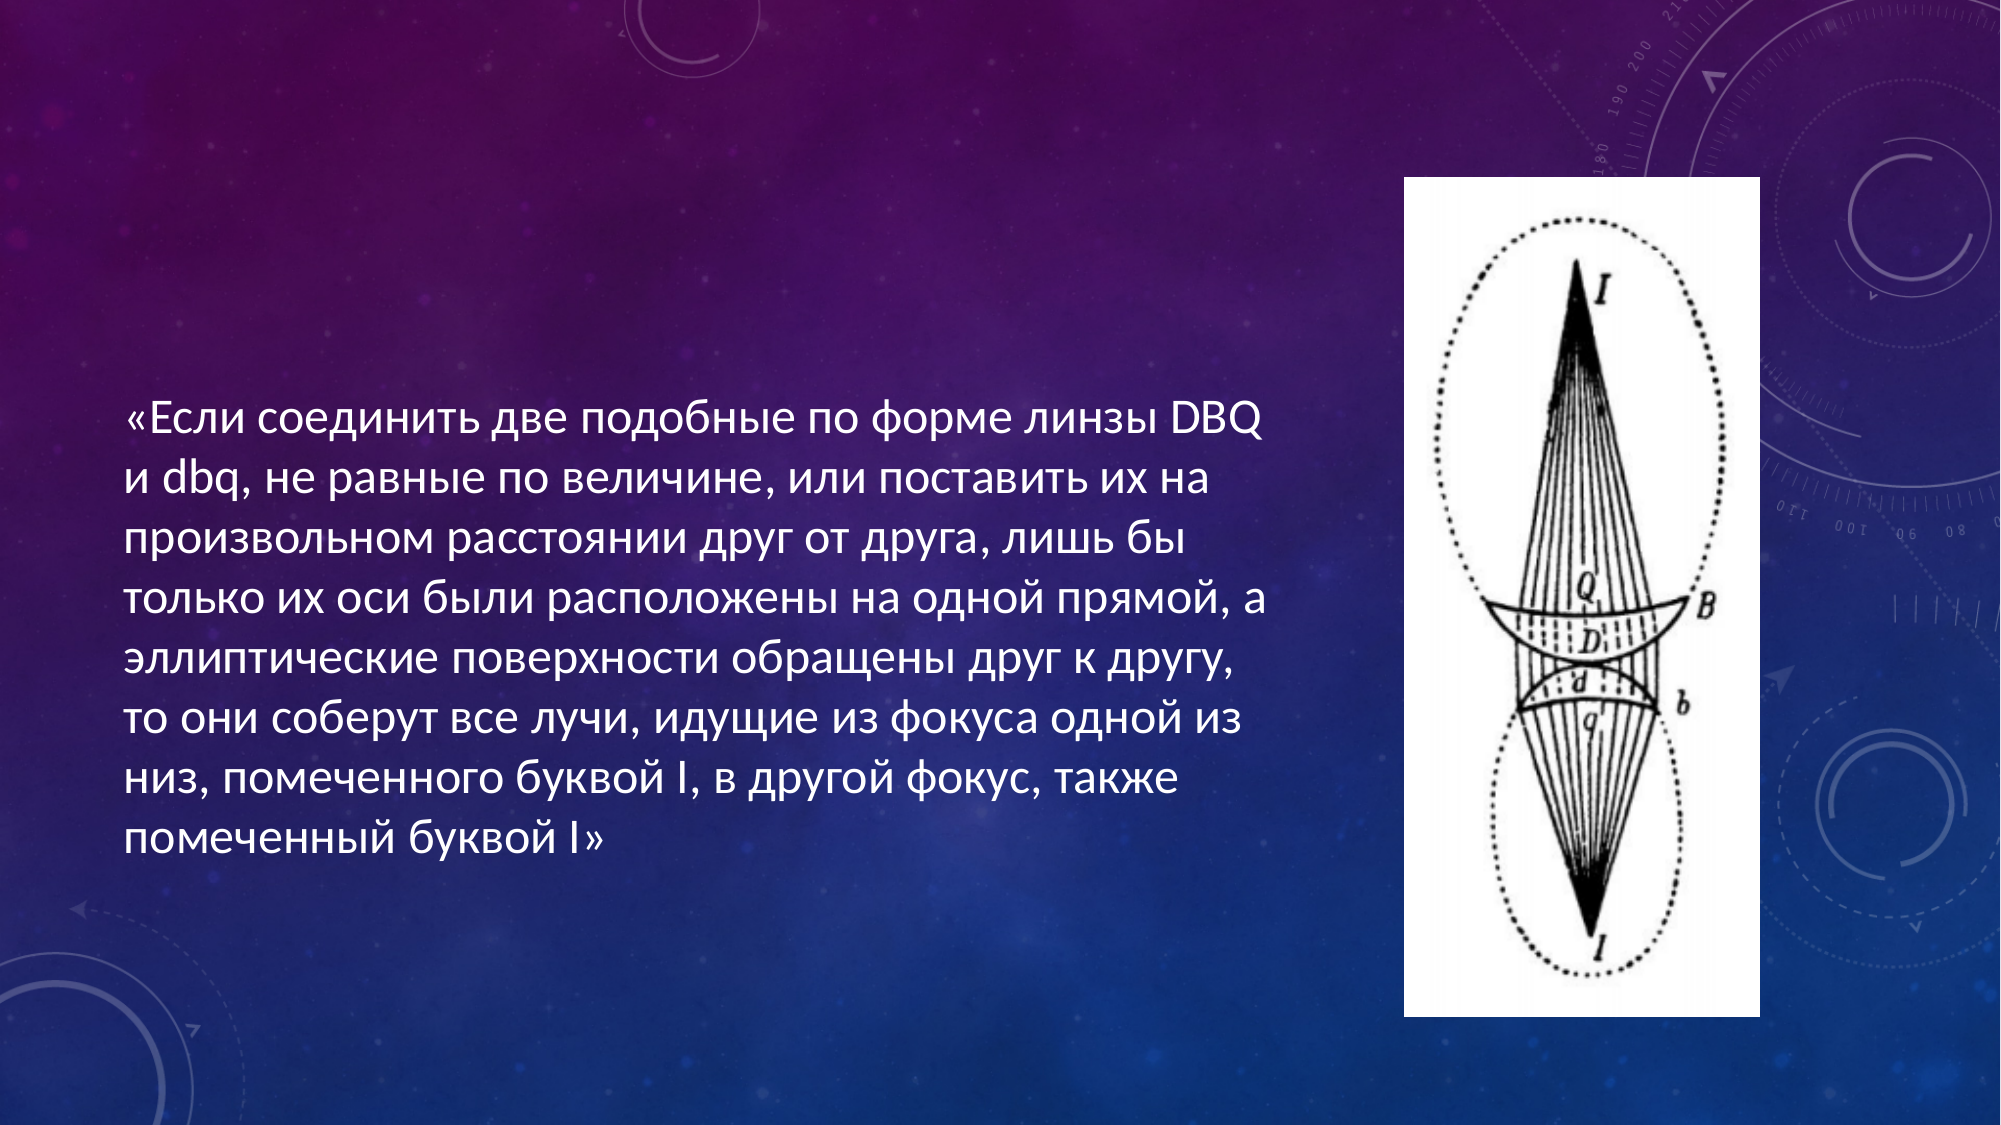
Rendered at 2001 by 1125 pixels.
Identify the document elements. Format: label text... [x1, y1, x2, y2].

text_box «Если соединить две подобные по форме линзы DBQ и dbq, не равные по величине, или поставить их на произвольном расстоянии друг от друга, лишь бы только их оси были расположены на одной прямой, а эллиптические поверхности обращены друг к другу, то они соберут все лучи, идущие из фокуса одной из низ, помеченного буквой I, в другой фокус, также помеченный буквой I» [109, 376, 1300, 871]
picture [0, 0, 2001, 1125]
